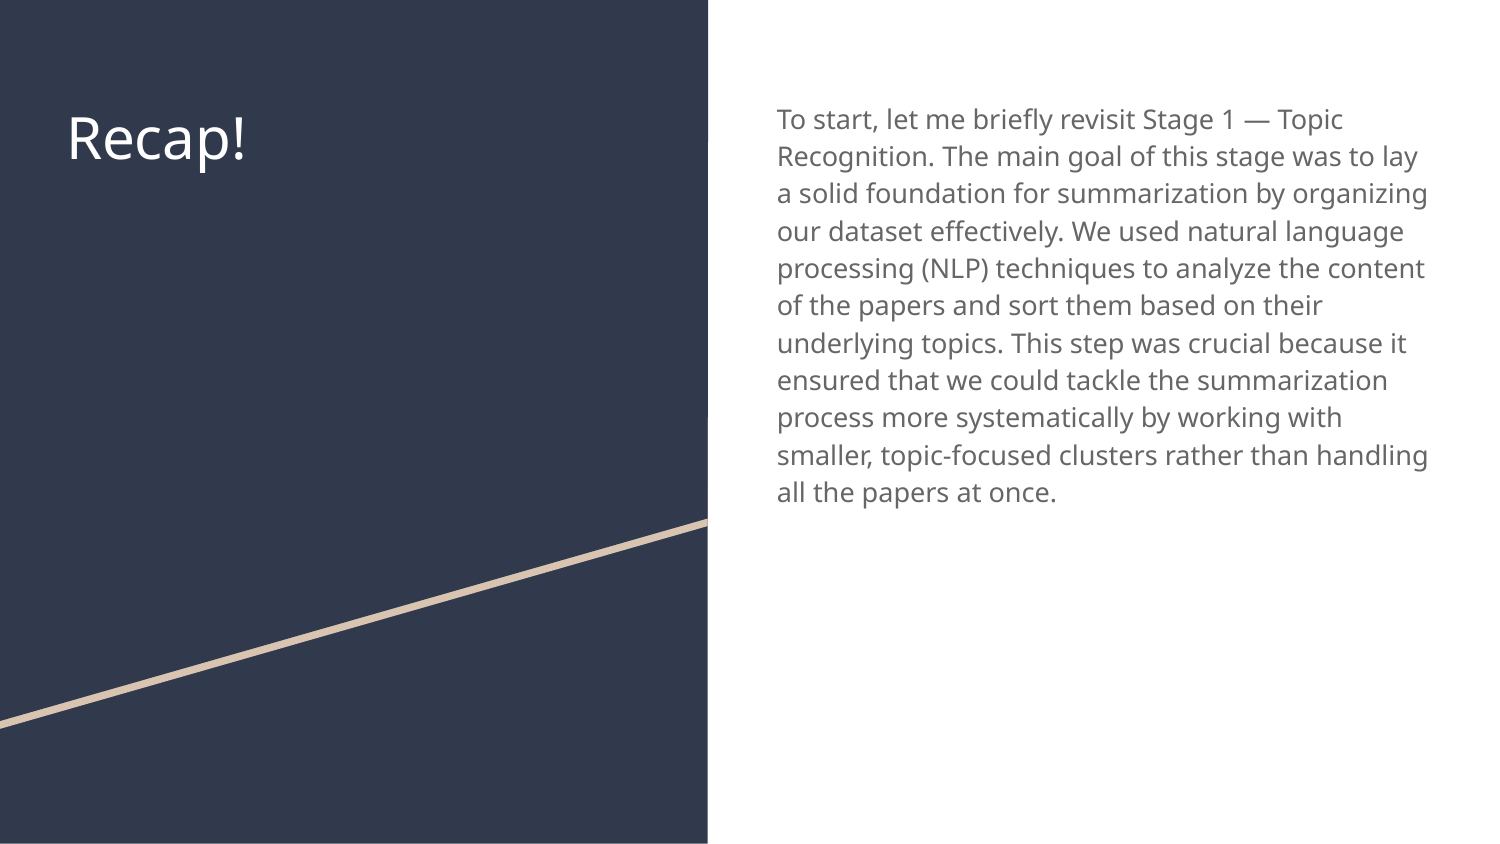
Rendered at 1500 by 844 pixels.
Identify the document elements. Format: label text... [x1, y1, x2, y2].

title Recap! [51, 82, 660, 494]
list To start, let me briefly revisit Stage 1 — Topic Recognition. The main goal of this stage was to lay a solid foundation for summarization by organizing our dataset effectively. We used natural language processing (NLP) techniques to analyze the content of the papers and sort them based on their underlying topics. This step was crucial because it ensured that we could tackle the summarization process more systematically by working with smaller, topic-focused clusters rather than handling all the papers at once. [761, 82, 1446, 755]
